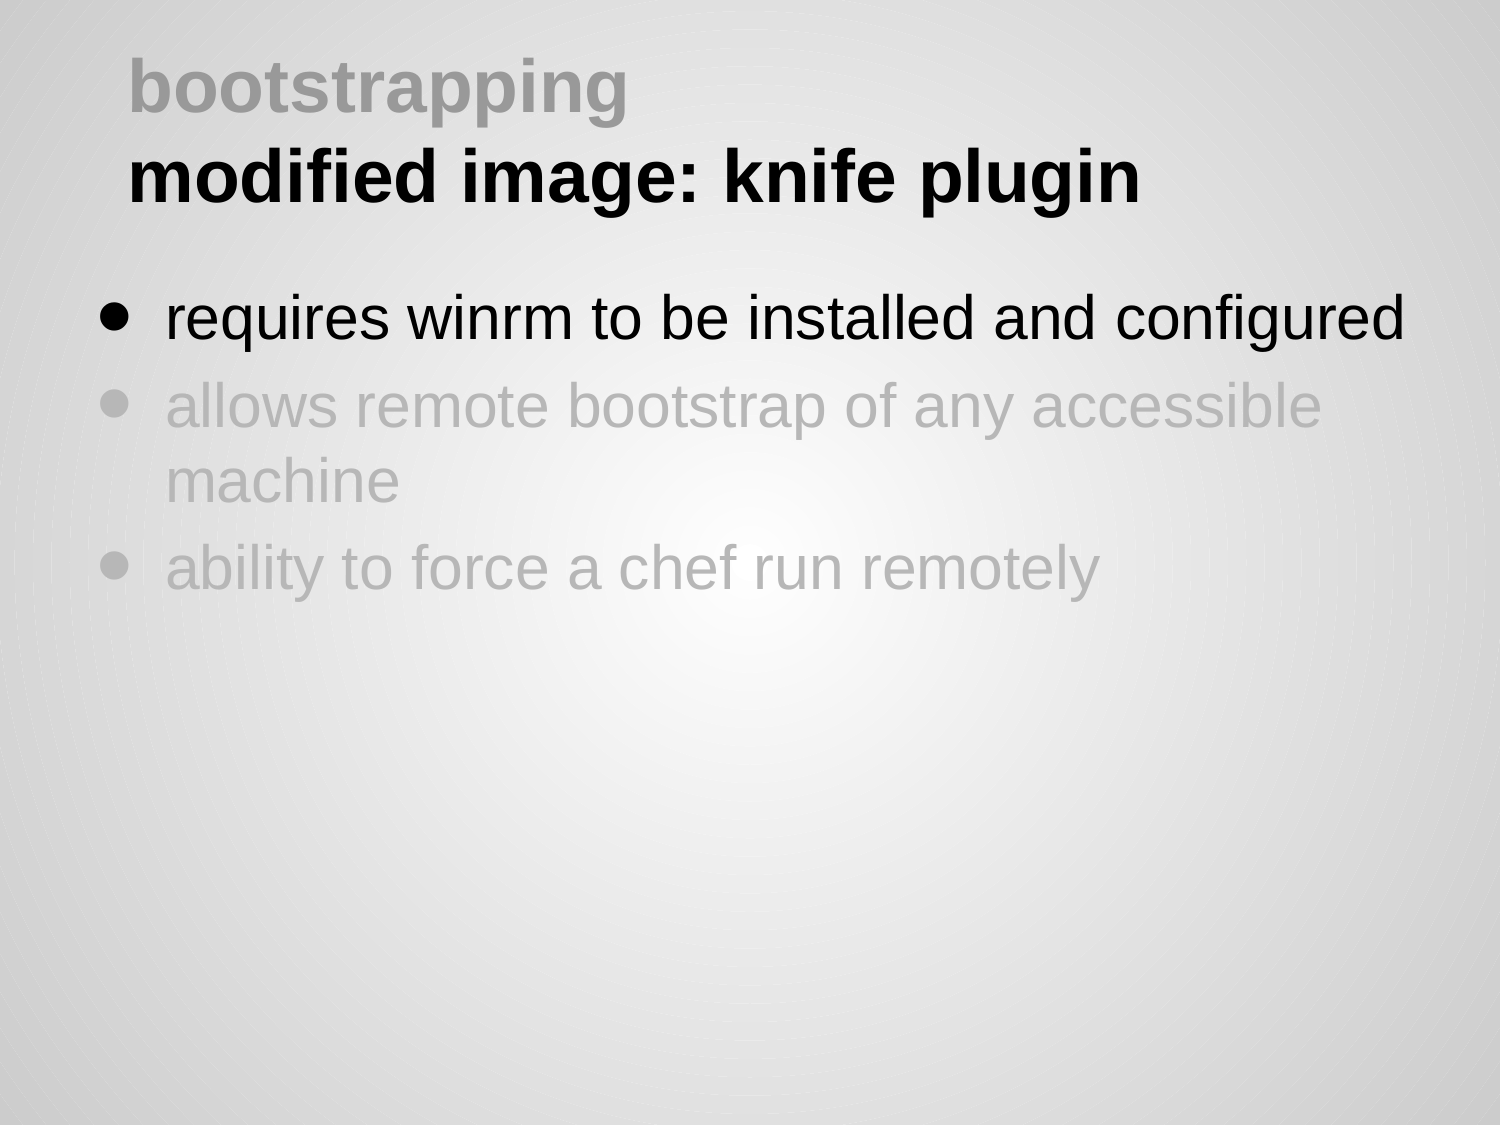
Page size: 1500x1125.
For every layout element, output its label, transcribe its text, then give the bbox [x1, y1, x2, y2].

list requires winrm to be installed and configured allows remote bootstrap of any accessible machine ability to force a chef run remotely [75, 262, 1425, 1078]
title bootstrapping modified image: knife plugin [75, 45, 1425, 233]
